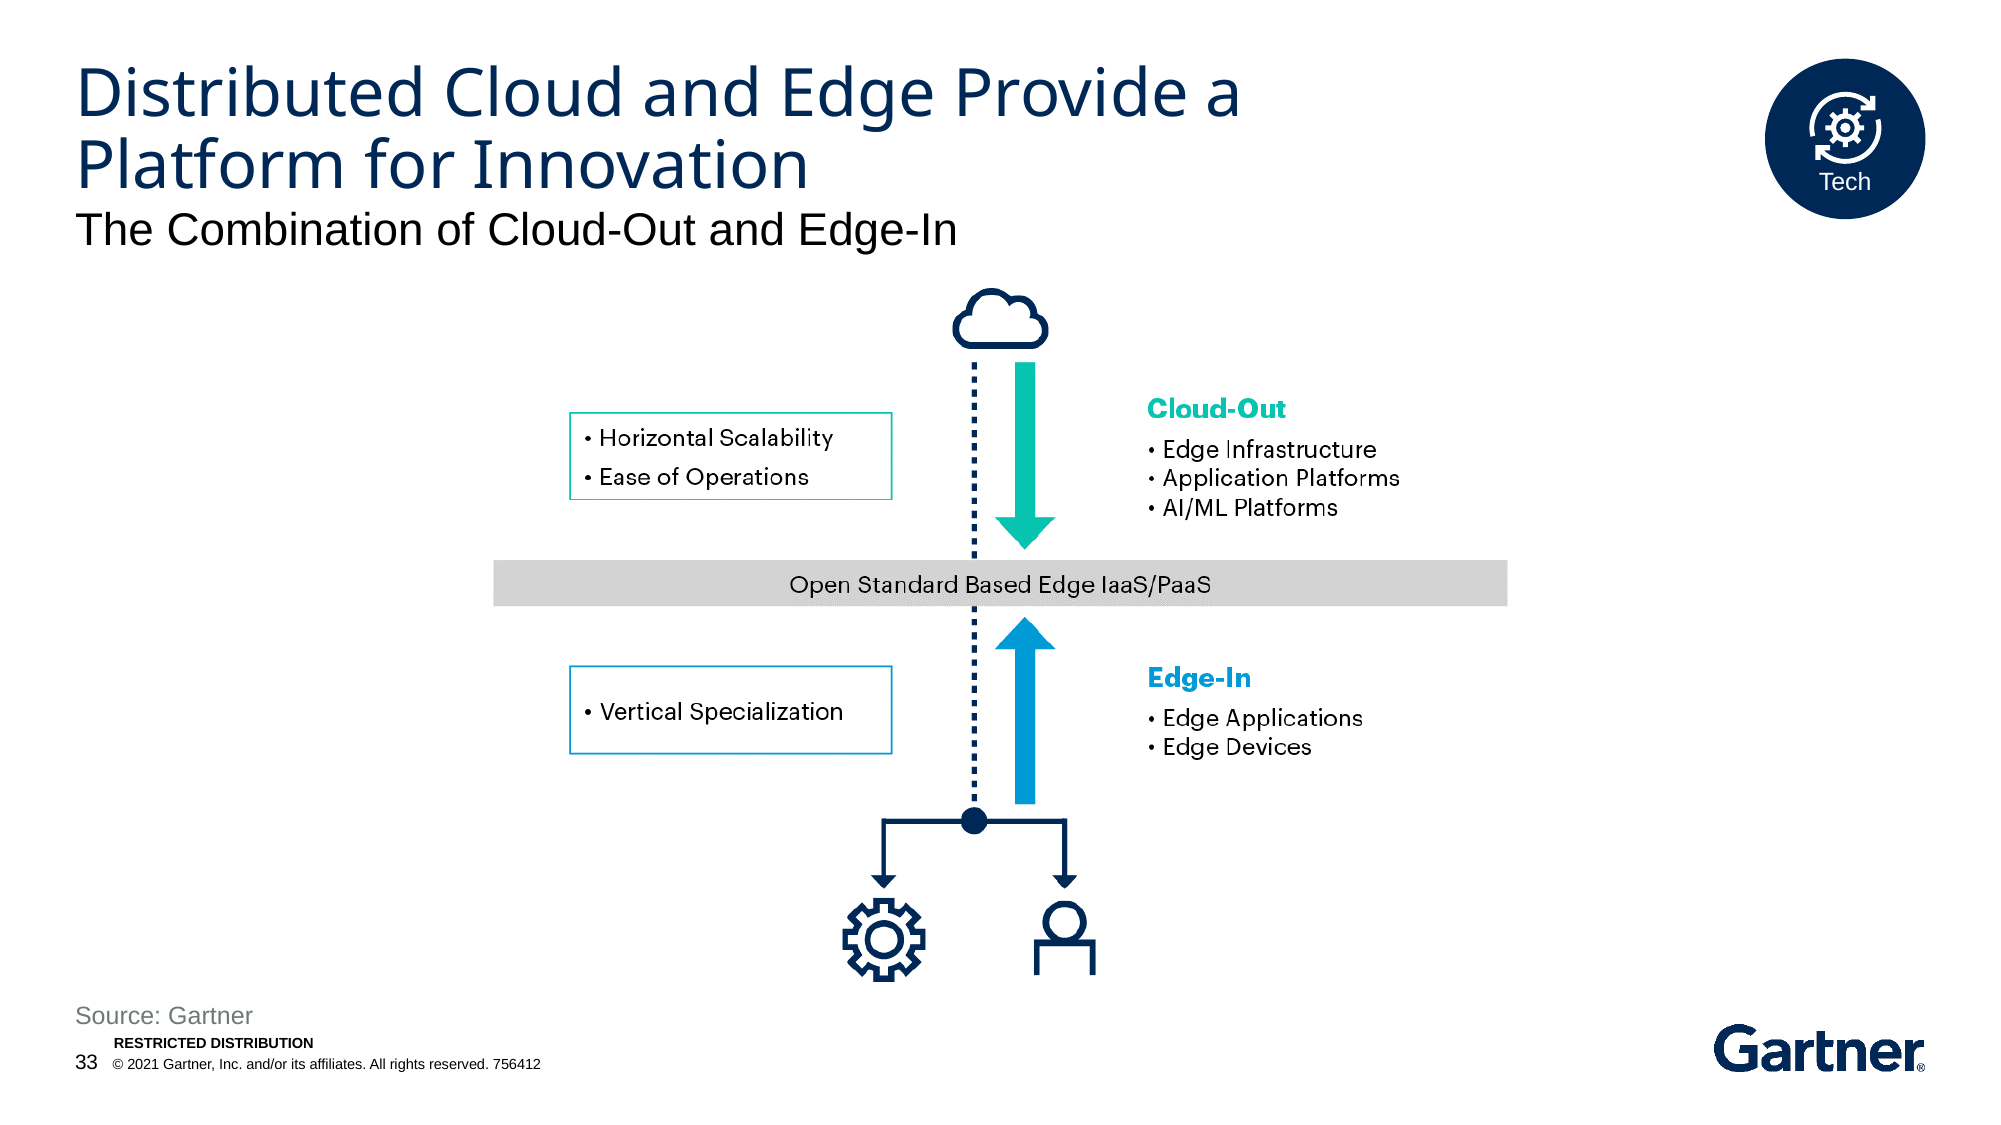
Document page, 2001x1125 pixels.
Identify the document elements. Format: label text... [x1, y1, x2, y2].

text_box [1764, 58, 1926, 220]
picture [486, 275, 1514, 990]
title Distributed Cloud and Edge Provide a Platform for Innovation [75, 59, 1398, 205]
list The Combination of Cloud-Out and Edge-In [75, 205, 1684, 253]
picture [1714, 1024, 1925, 1072]
text_box Source: Gartner [75, 999, 1602, 1034]
